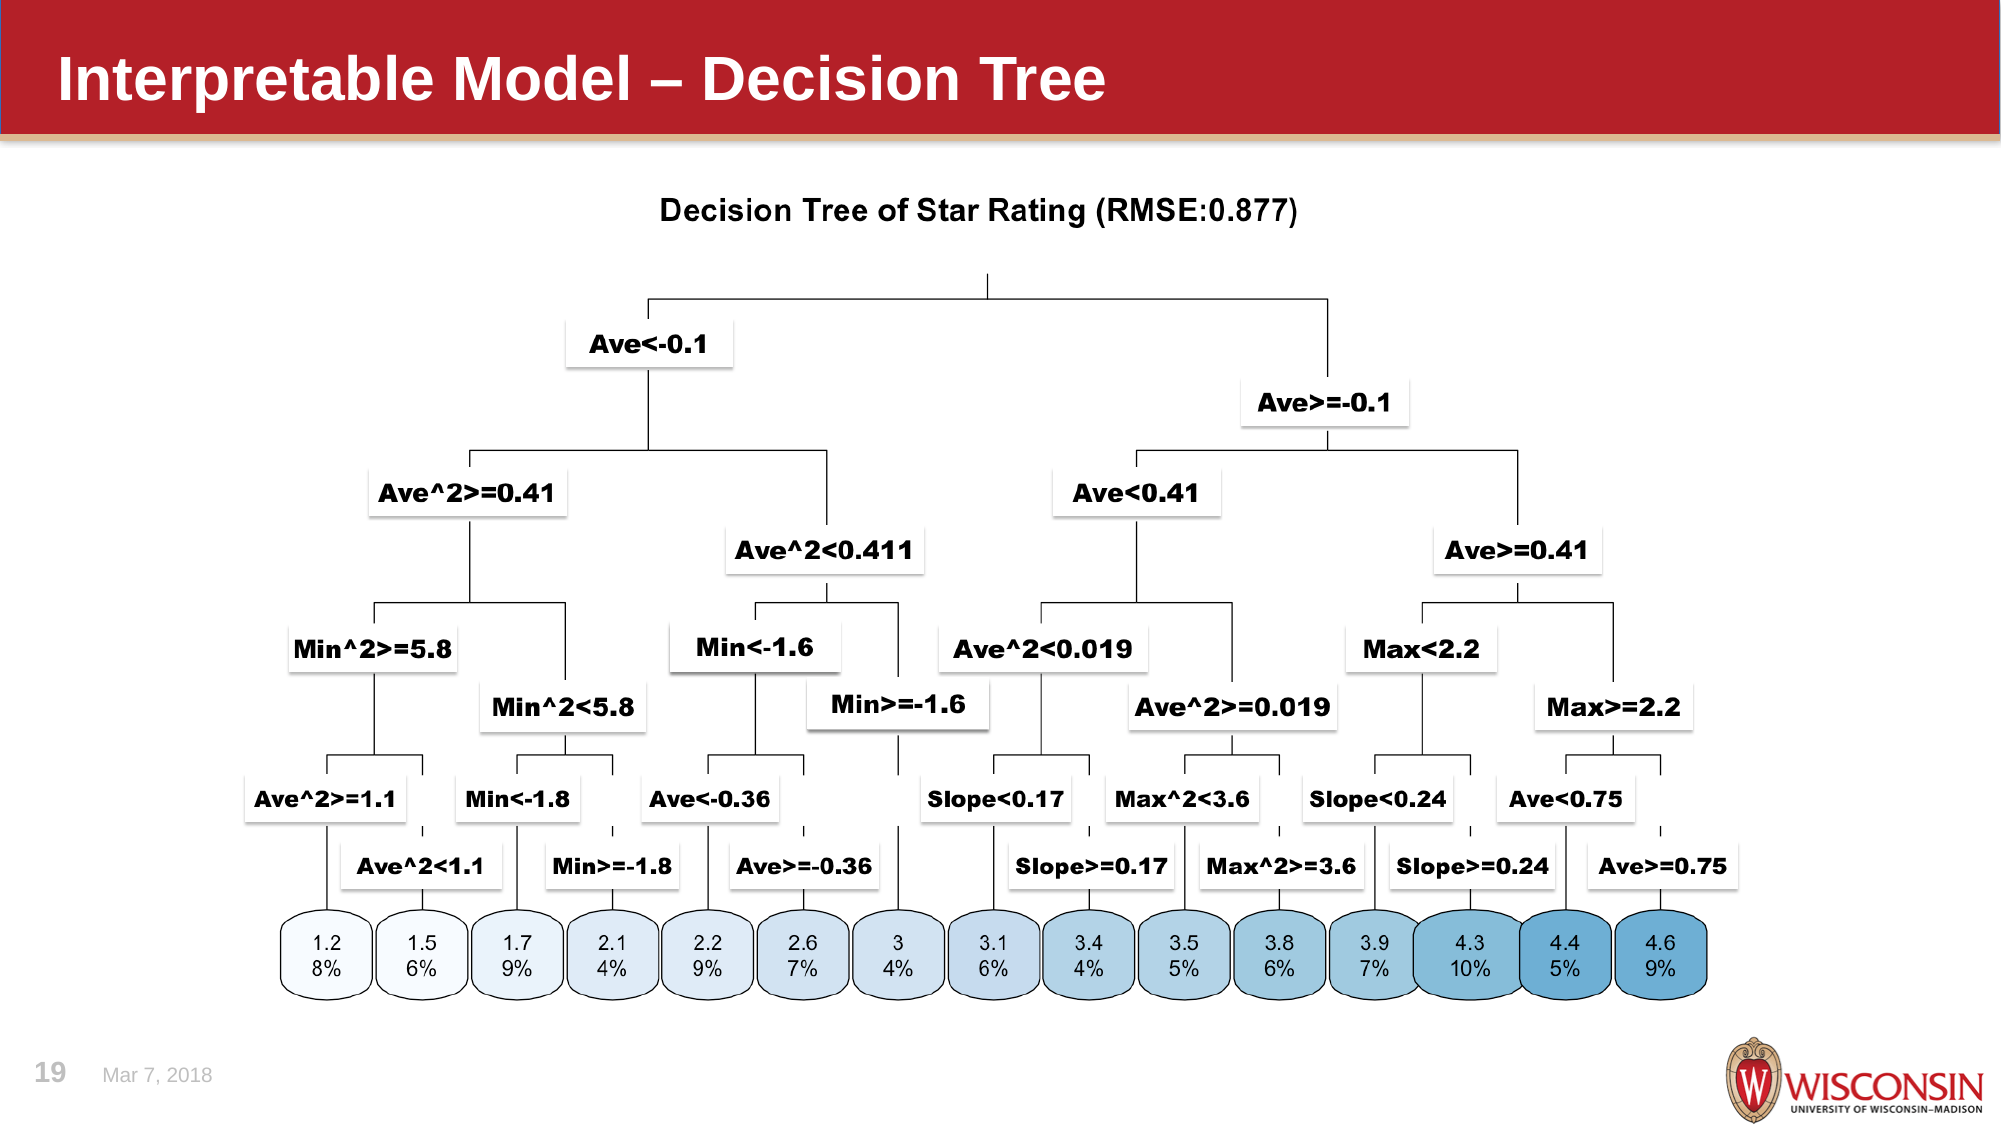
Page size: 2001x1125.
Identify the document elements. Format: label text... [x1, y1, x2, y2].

picture [1725, 1036, 1985, 1125]
title Interpretable Model – Decision Tree [41, 41, 1932, 123]
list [170, 174, 1803, 1013]
